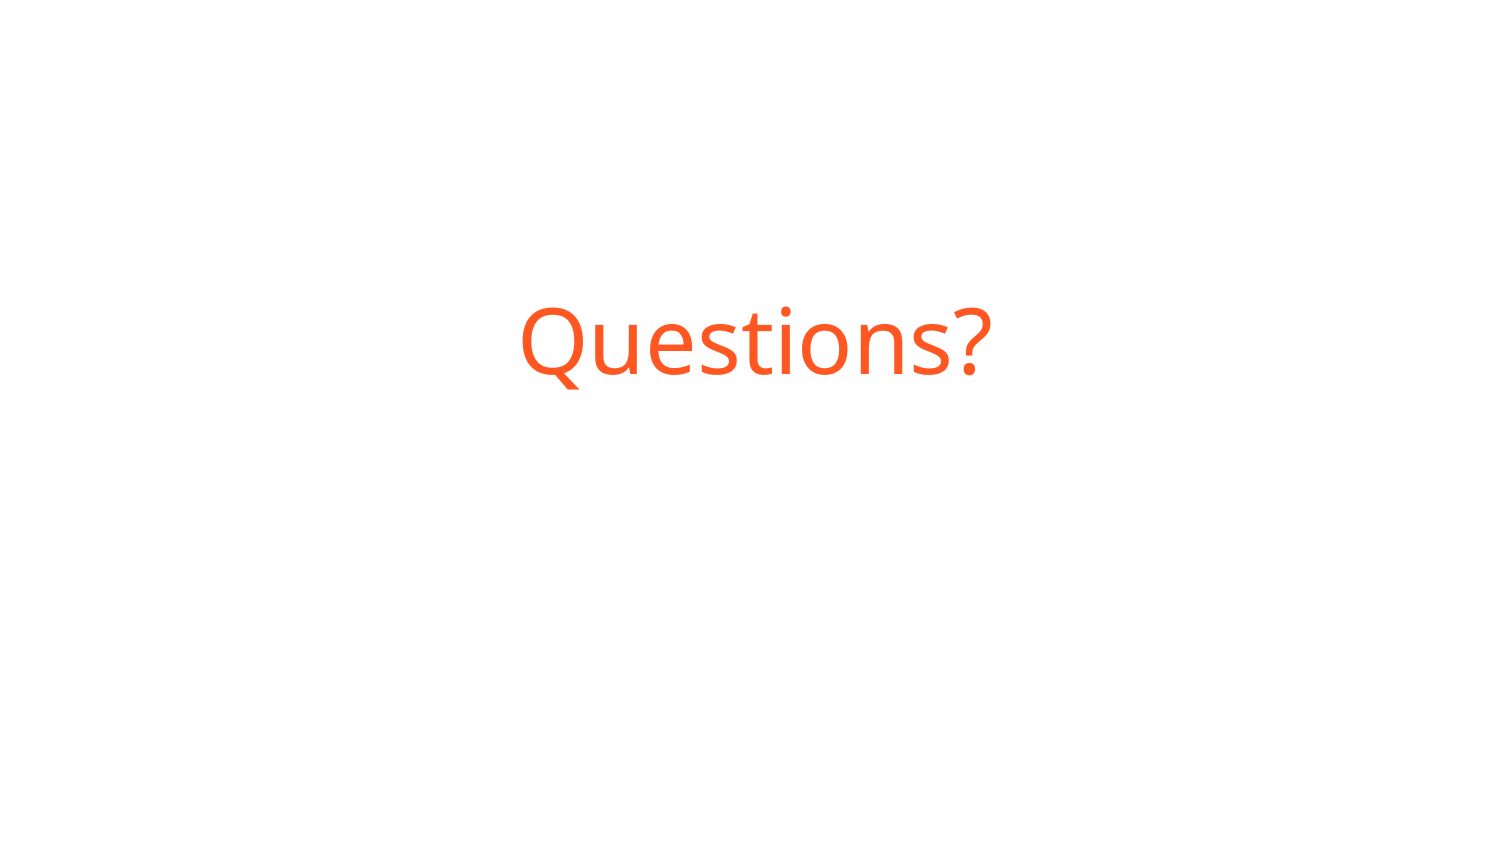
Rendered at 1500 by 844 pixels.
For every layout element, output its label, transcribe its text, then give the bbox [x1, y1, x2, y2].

title Questions? [56, 267, 1455, 387]
